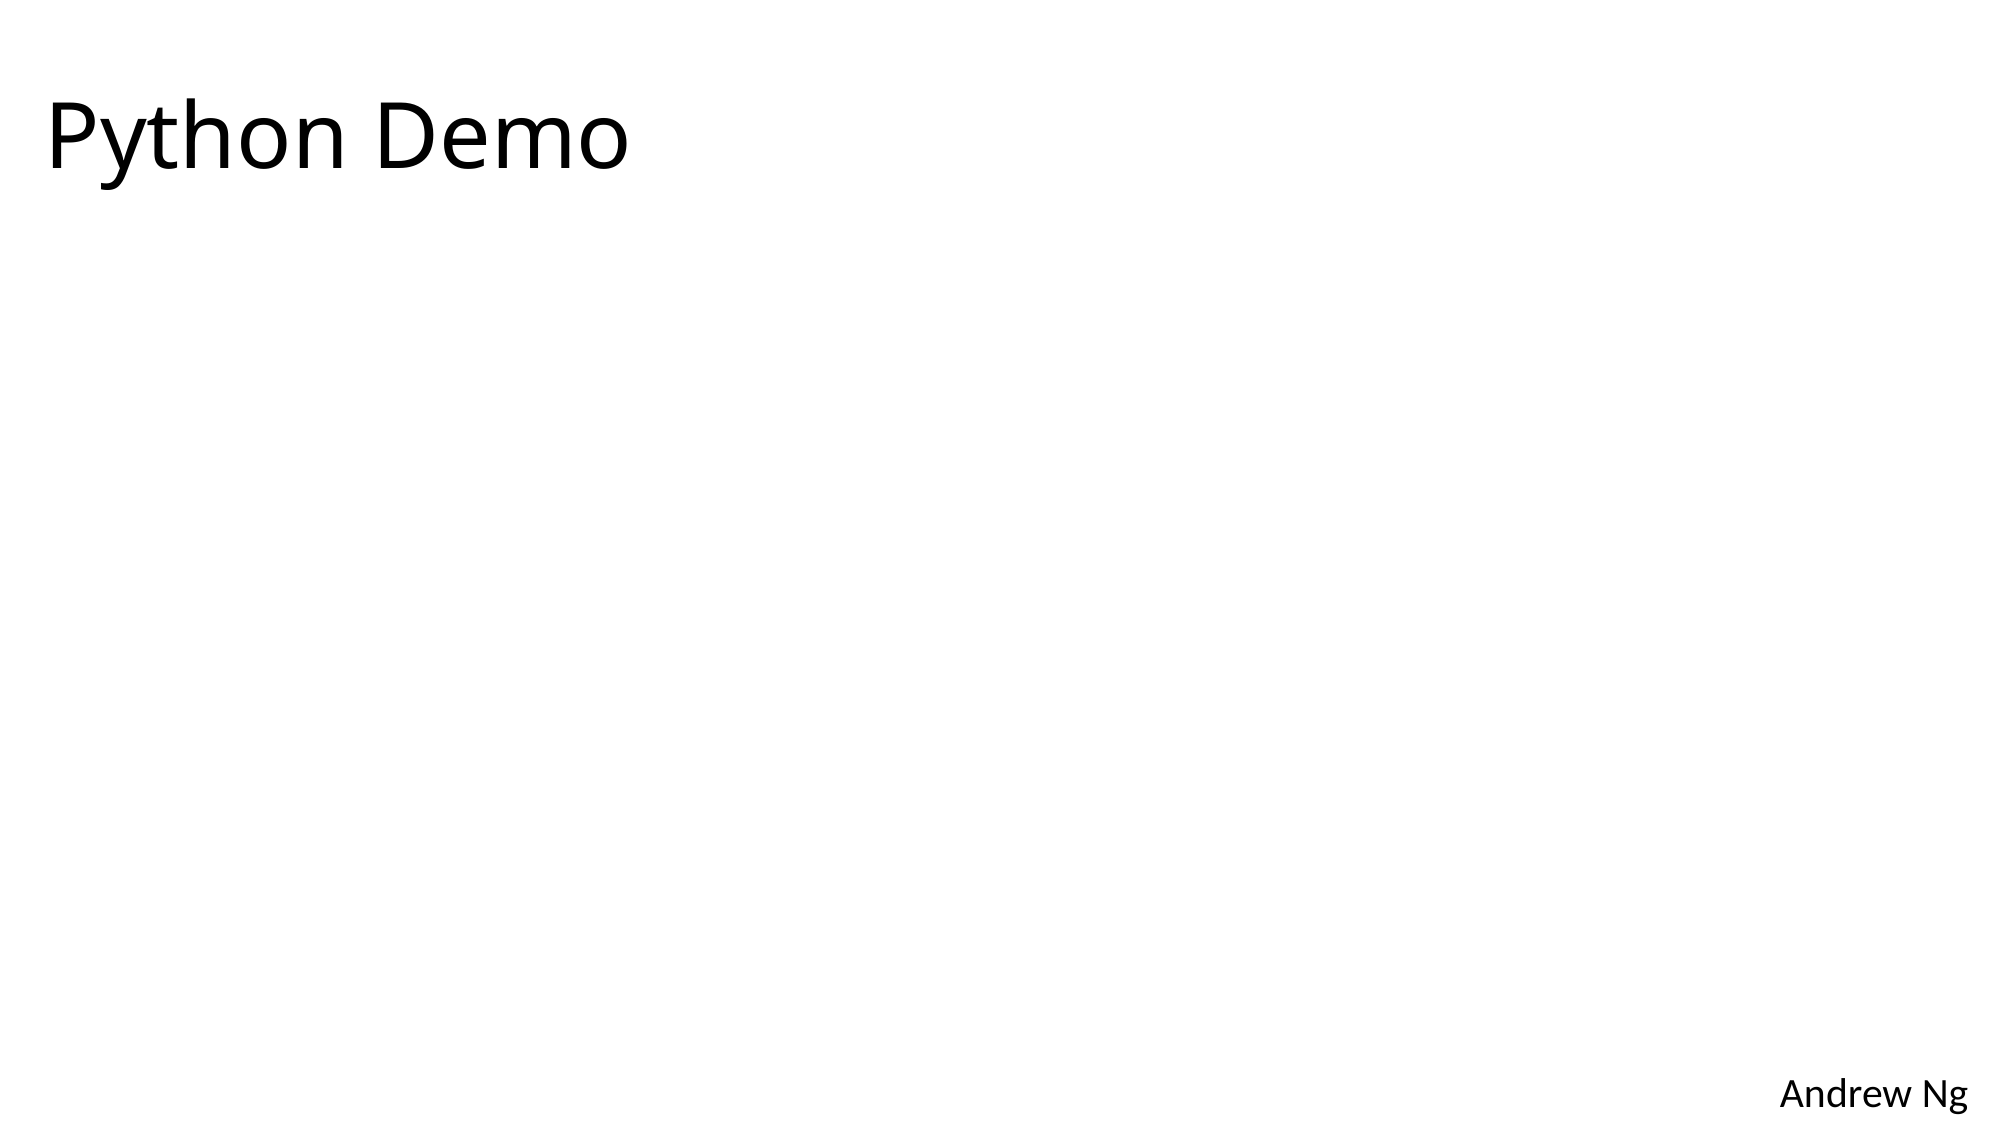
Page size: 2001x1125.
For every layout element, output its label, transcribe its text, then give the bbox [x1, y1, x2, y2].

text_box Python Demo [30, 29, 1755, 248]
